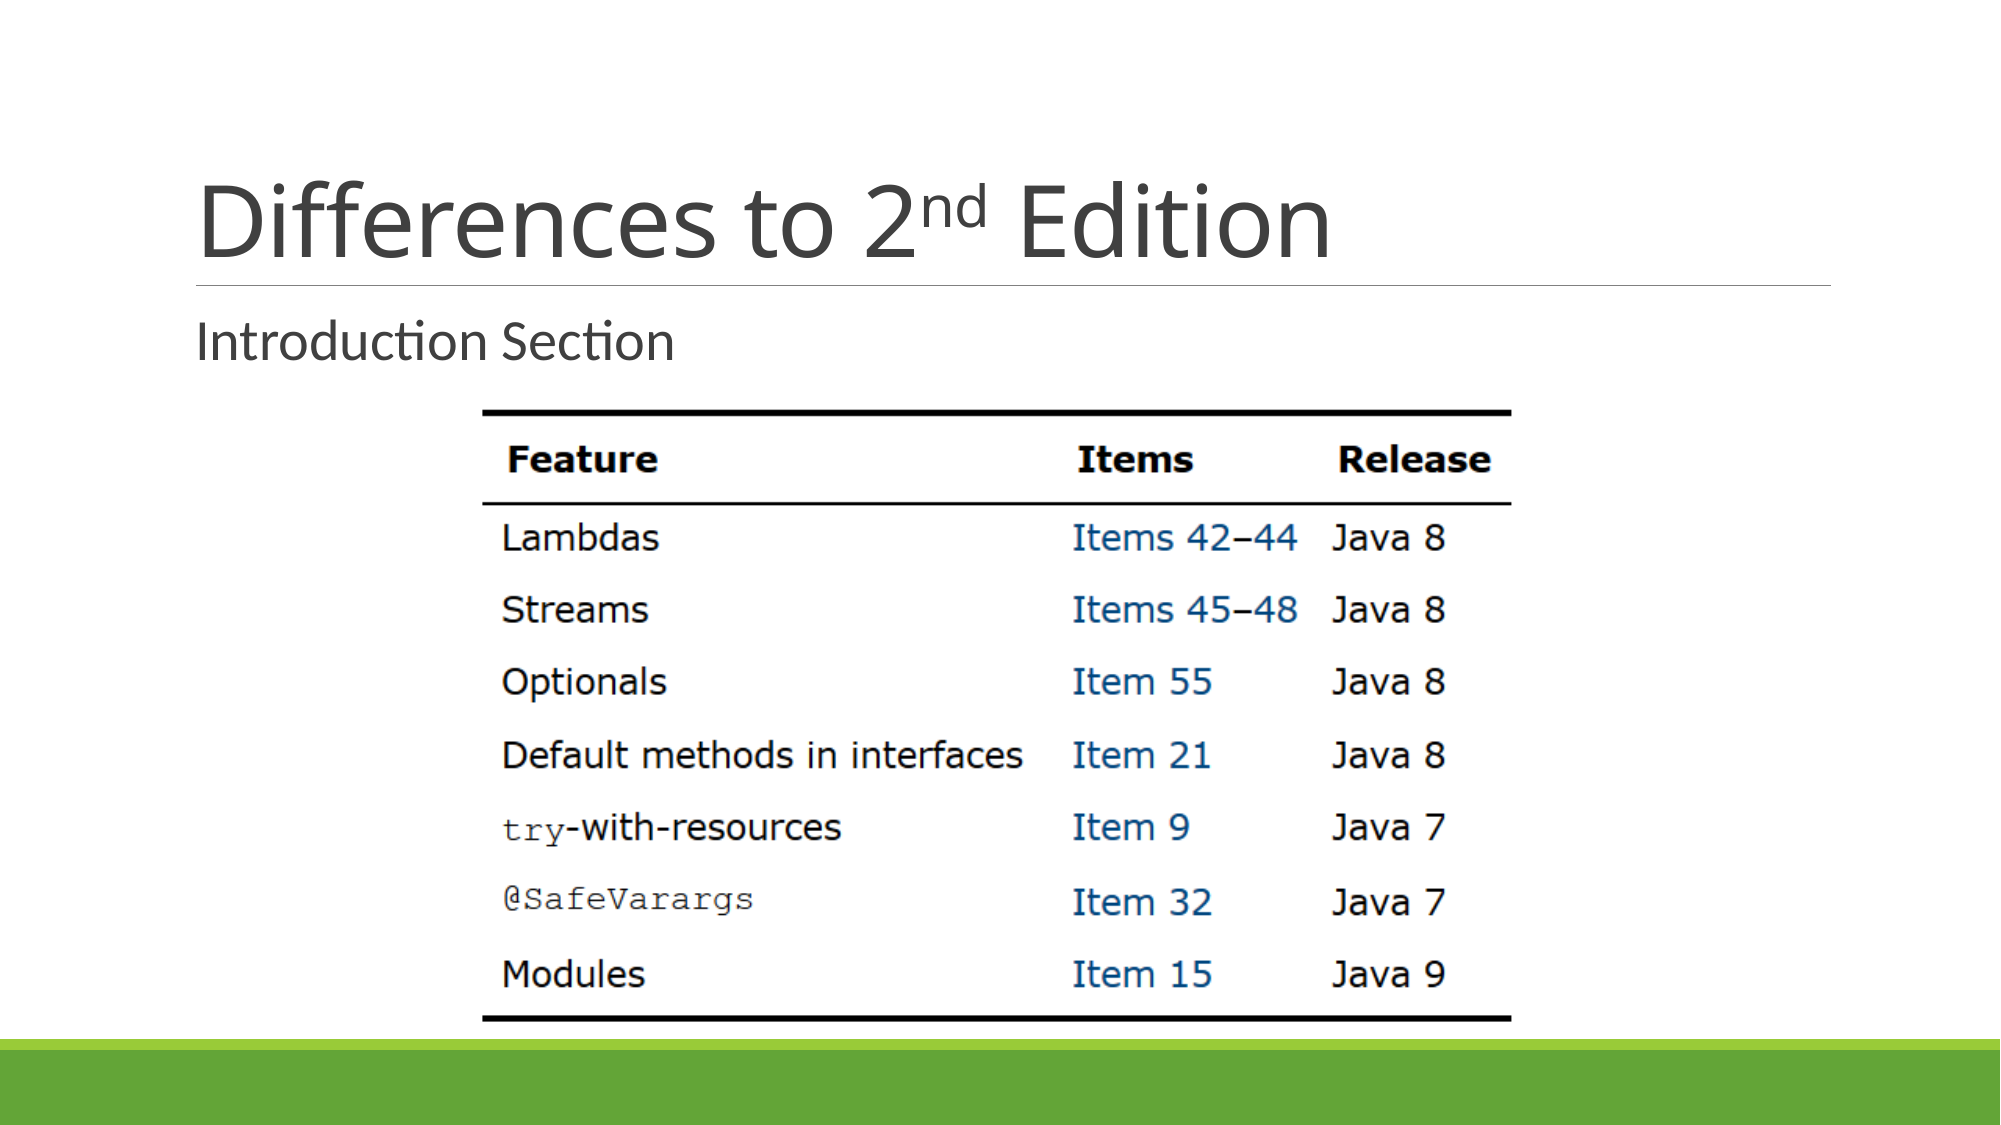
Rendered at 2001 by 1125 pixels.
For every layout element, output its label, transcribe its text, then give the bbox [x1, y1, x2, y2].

list Introduction Section [180, 302, 1830, 963]
title Differences to 2nd Edition [180, 47, 1830, 285]
picture [467, 395, 1533, 1037]
